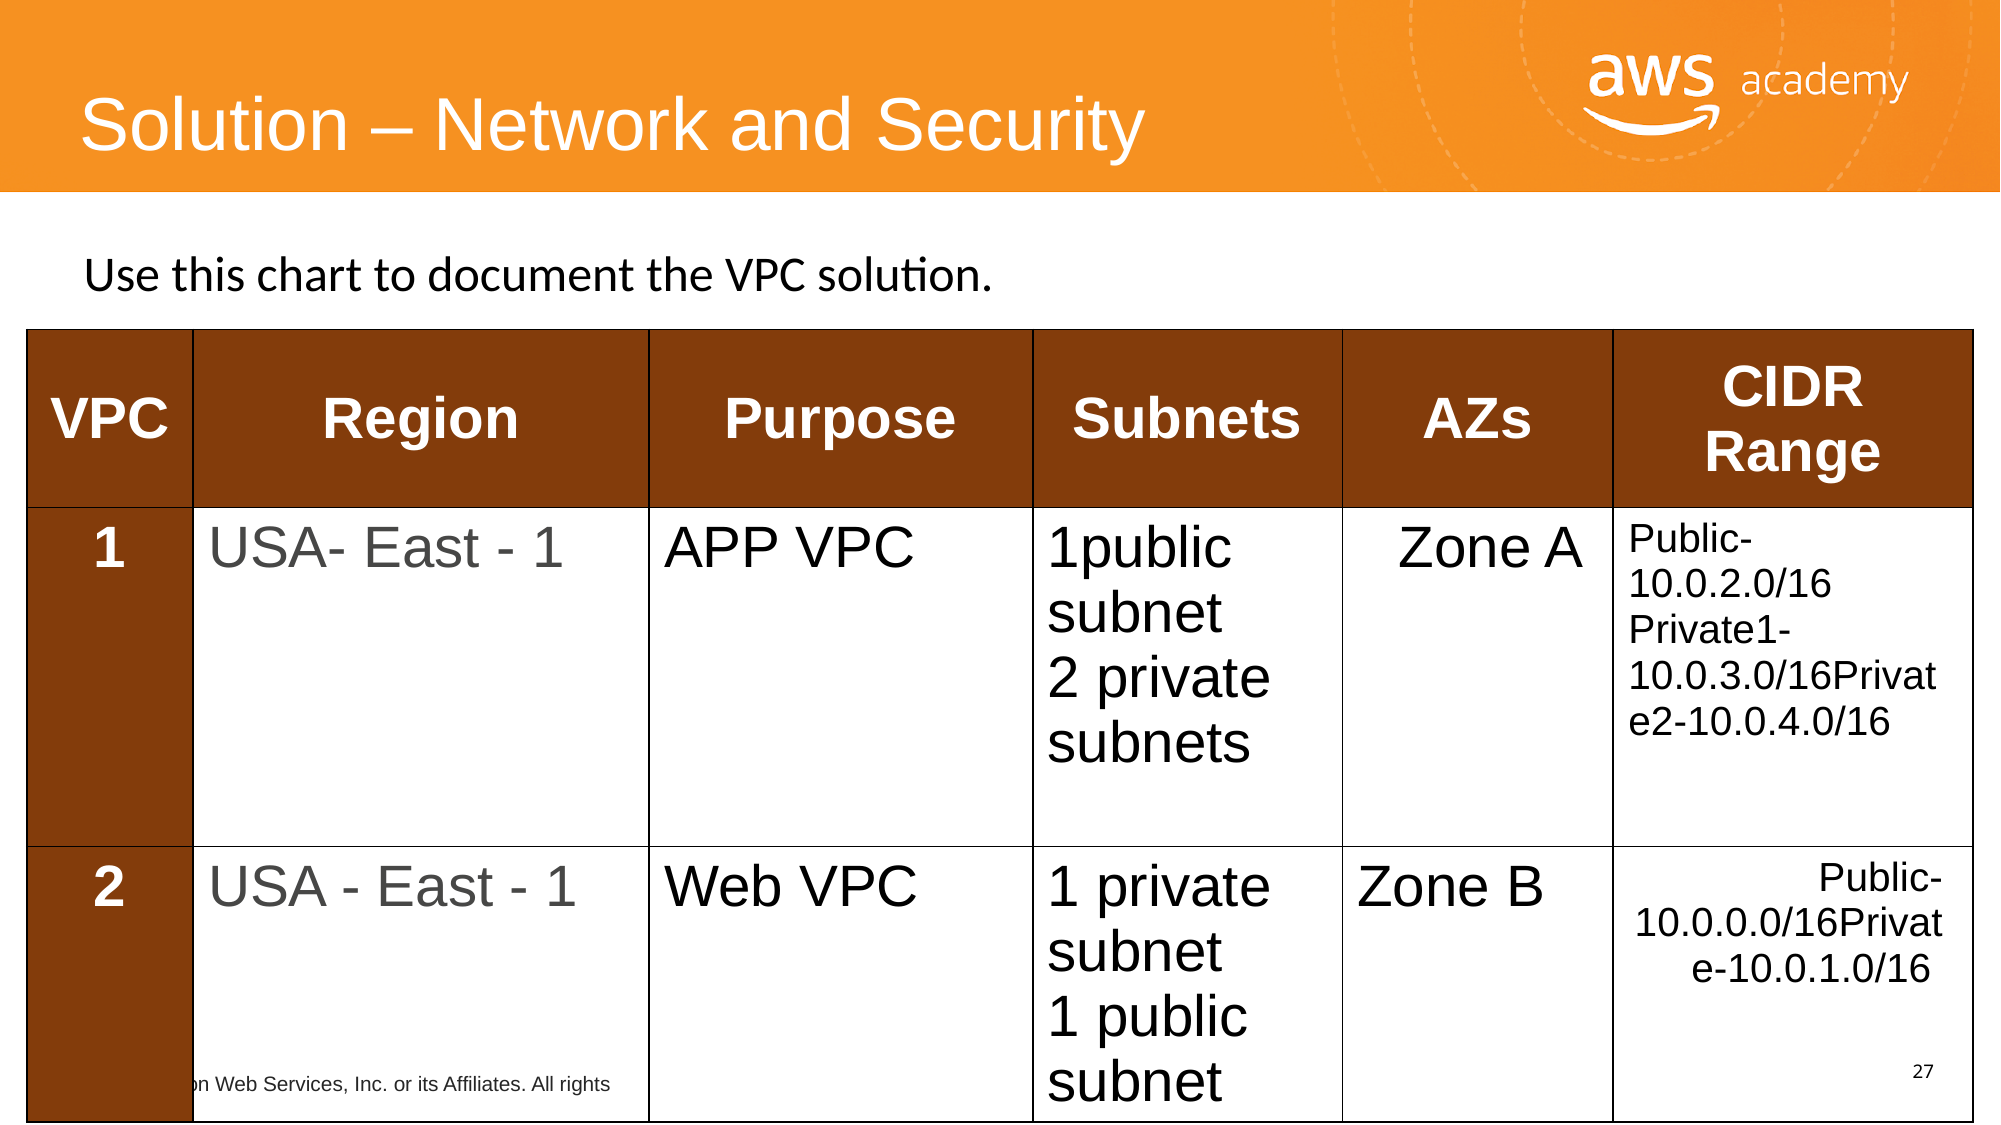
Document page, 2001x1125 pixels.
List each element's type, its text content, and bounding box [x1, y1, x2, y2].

table_cell USA - East - 1 [194, 847, 648, 1121]
table_header CIDR Range [1614, 330, 1972, 507]
table_cell Web VPC [650, 847, 1032, 1121]
text_box Solution – Network and Security [64, 62, 1888, 191]
table_cell Zone A [1343, 508, 1612, 846]
table_cell APP VPC [650, 508, 1032, 846]
table_cell 1 private subnet 1 public subnet [1034, 847, 1342, 1121]
table_header VPC [28, 330, 192, 507]
table_header Subnets [1034, 330, 1342, 507]
table_cell USA- East - 1 [194, 508, 648, 846]
table_cell 2 [28, 847, 192, 1121]
text_box Use this chart to document the VPC solution. [68, 233, 1753, 310]
table_cell Zone B [1343, 847, 1612, 1121]
table_cell Public-10.0.0.0/16Private-10.0.1.0/16 [1614, 847, 1972, 1121]
picture [0, 0, 2000, 1125]
table_cell 1 [28, 508, 192, 846]
table_header AZs [1343, 330, 1612, 507]
table_cell 1public subnet 2 private subnets [1034, 508, 1342, 846]
table_header Region [194, 330, 648, 507]
table_header Purpose [650, 330, 1032, 507]
table_cell Public-10.0.2.0/16 Private1-10.0.3.0/16Private2-10.0.4.0/16 [1614, 508, 1972, 846]
